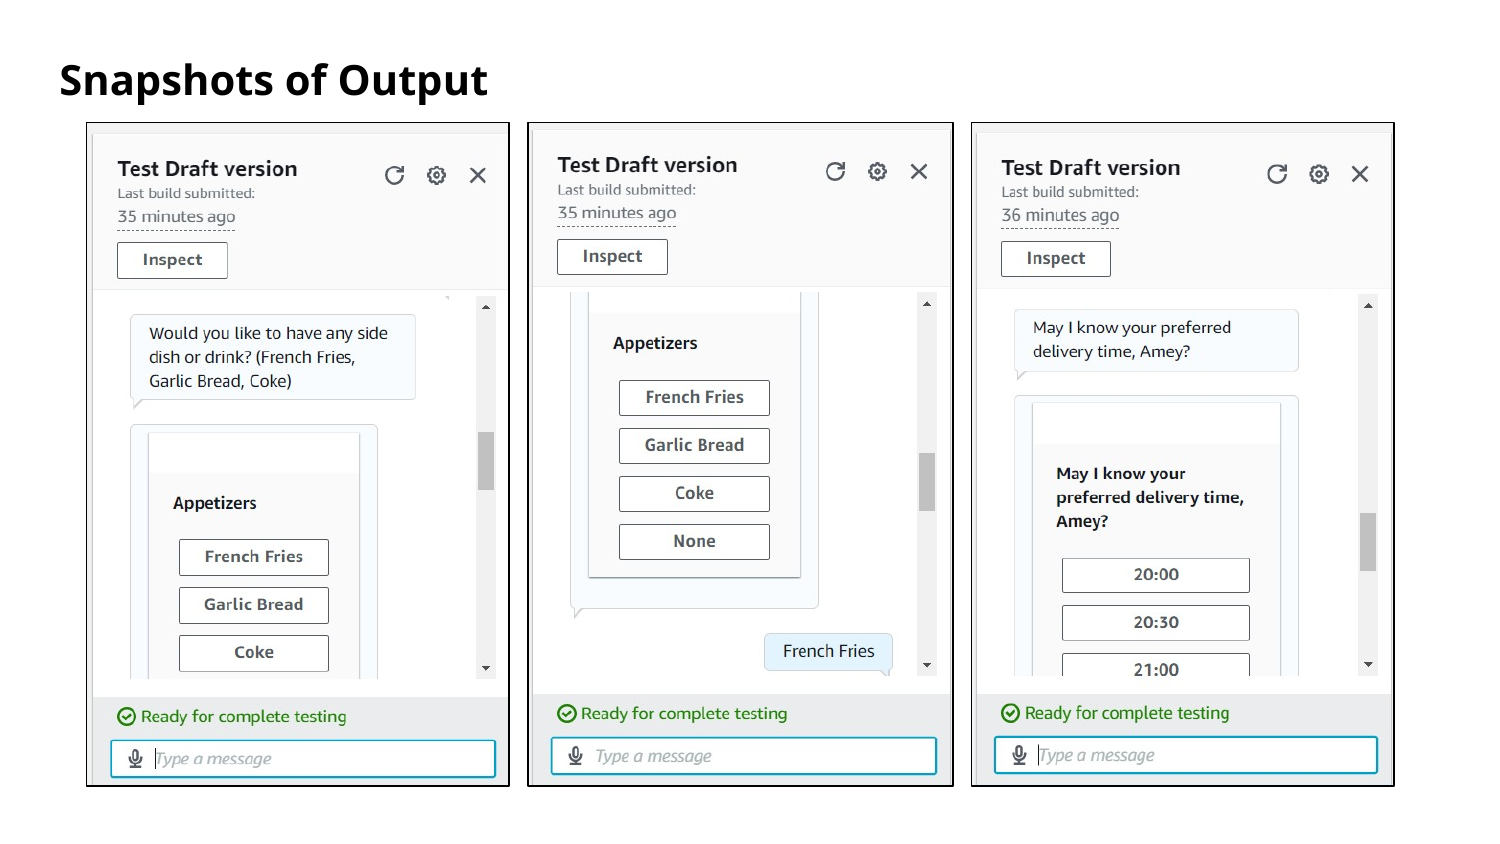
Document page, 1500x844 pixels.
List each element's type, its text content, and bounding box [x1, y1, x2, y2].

picture [972, 123, 1394, 786]
text_box Snapshots of Output [44, 38, 1456, 119]
picture [87, 123, 509, 786]
picture [528, 123, 953, 786]
